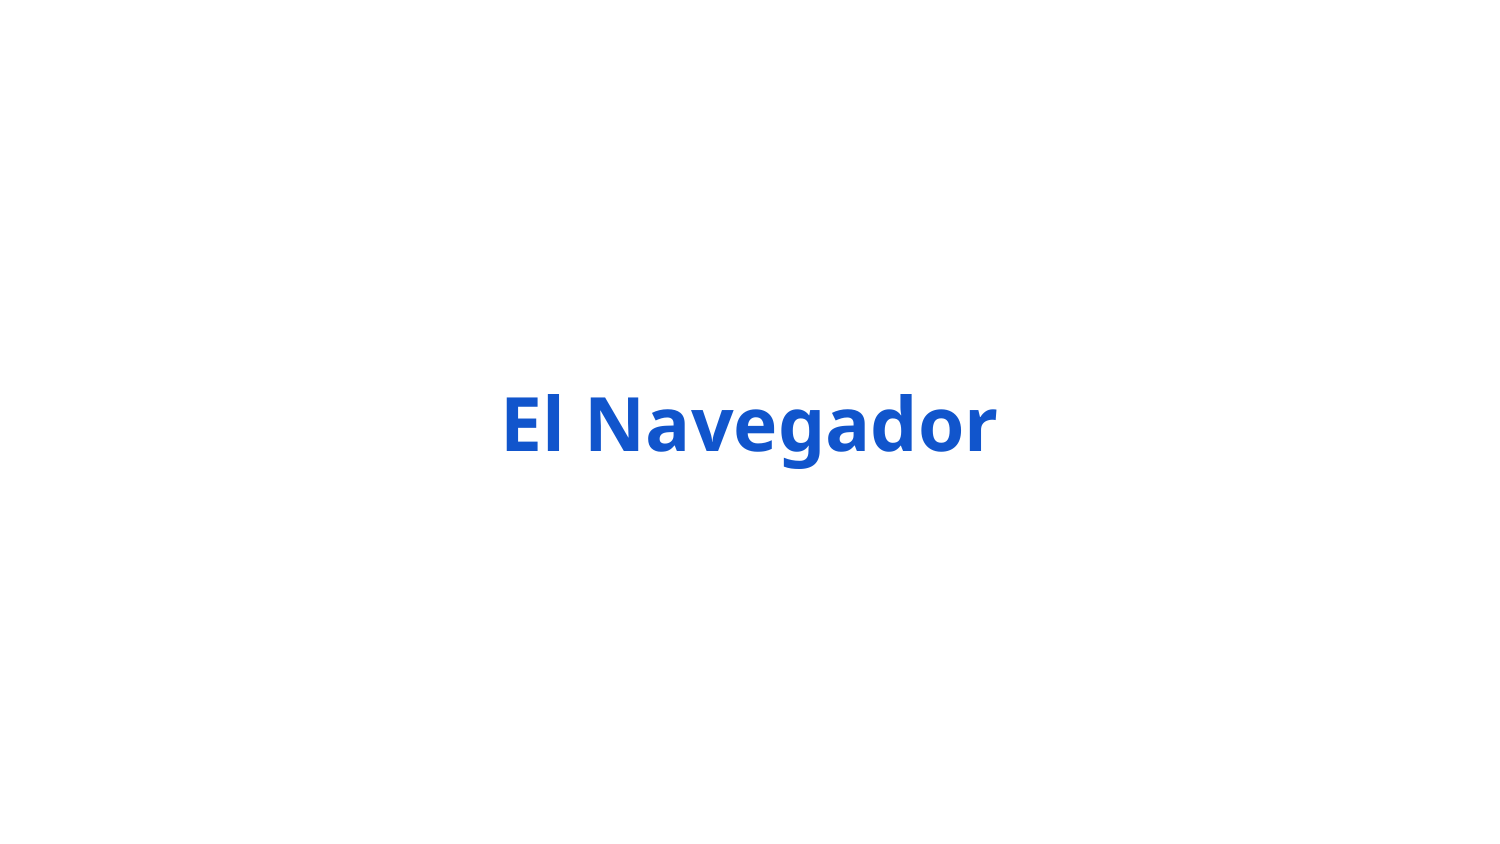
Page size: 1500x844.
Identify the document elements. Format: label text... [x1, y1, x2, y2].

title El Navegador [51, 352, 1449, 491]
